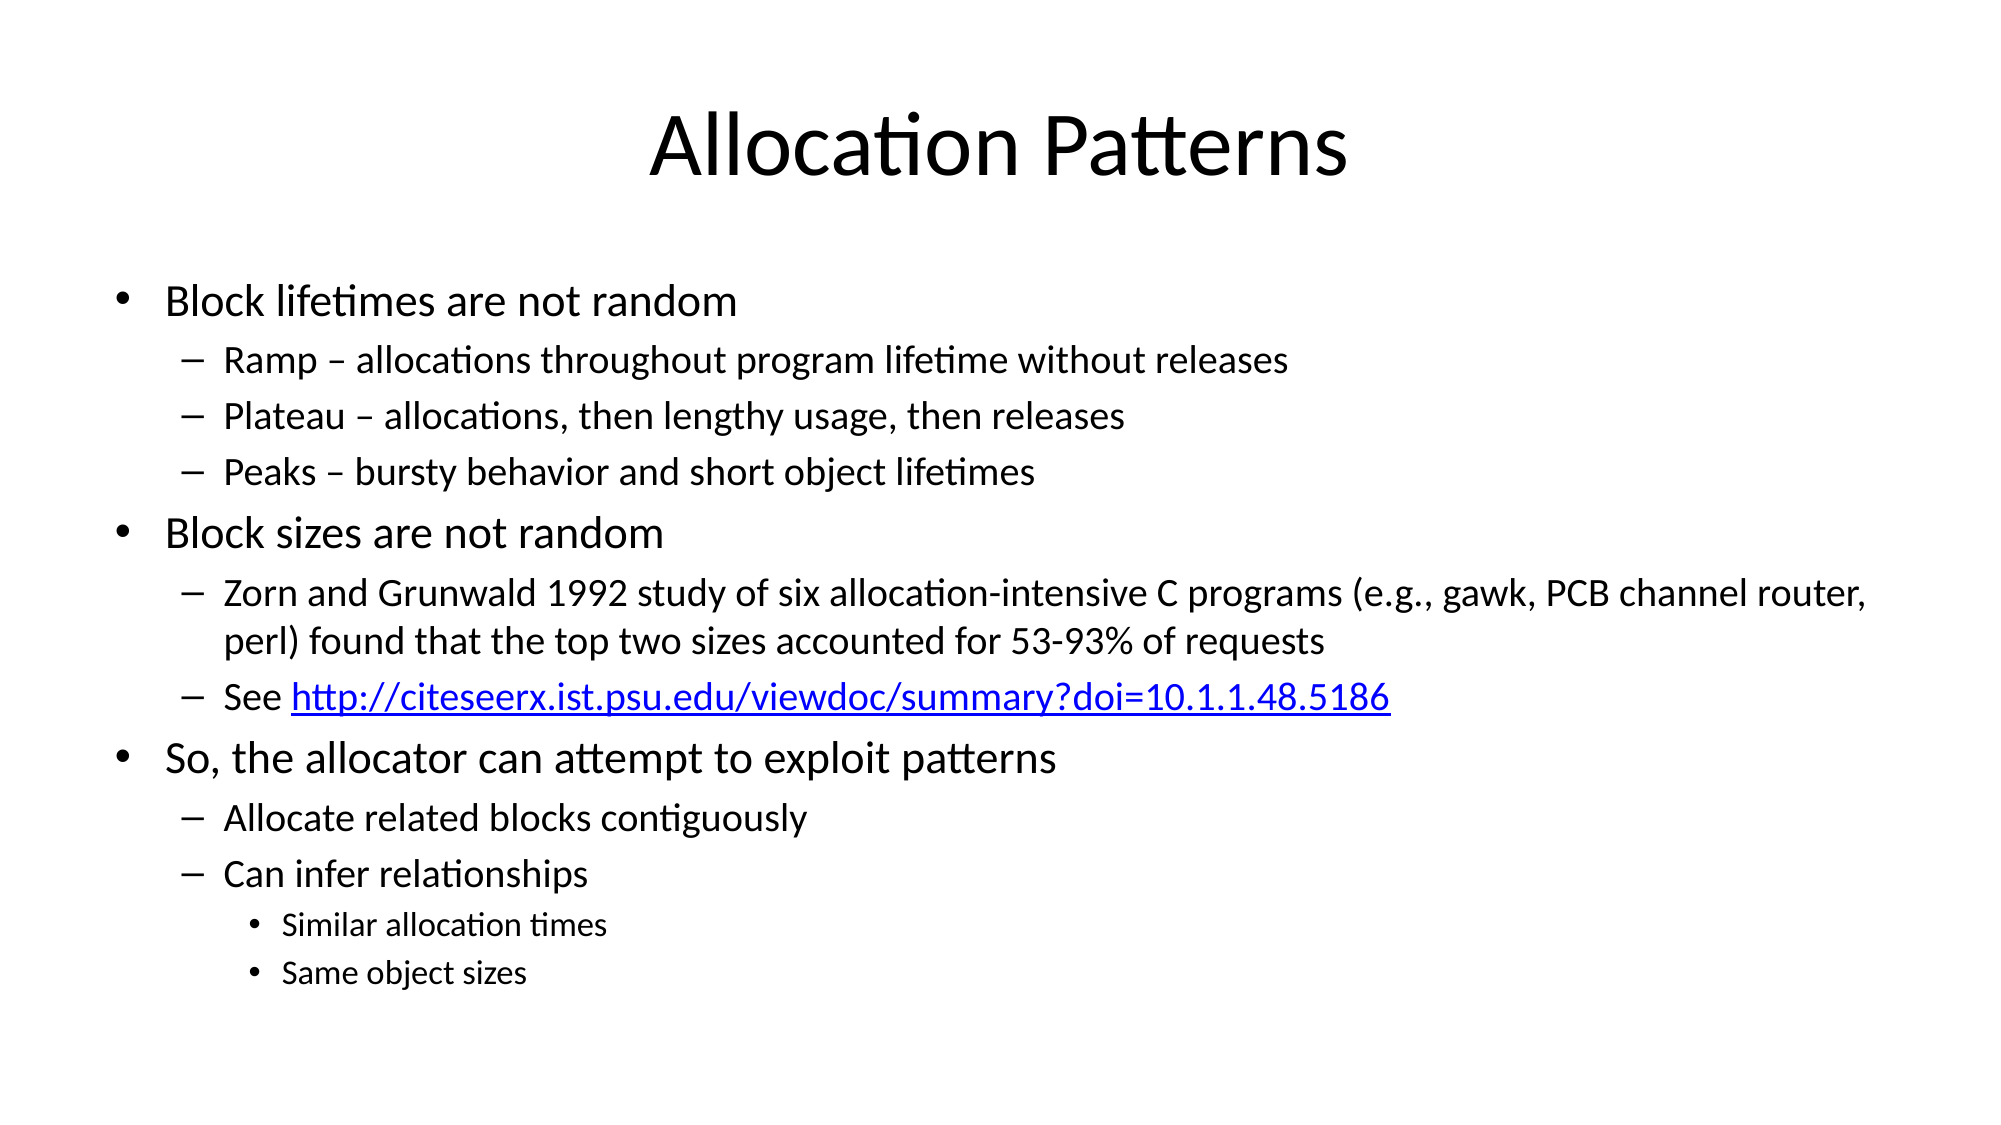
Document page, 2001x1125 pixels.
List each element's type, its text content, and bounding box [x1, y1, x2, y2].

list Block lifetimes are not random Ramp – allocations throughout program lifetime without releases Plateau – allocations, then lengthy usage, then releases Peaks – bursty behavior and short object lifetimes Block sizes are not random Zorn and Grunwald 1992 study of six allocation-intensive C programs (e.g., gawk, PCB channel router, perl) found that the top two sizes accounted for 53-93% of requests See http://citeseerx.ist.psu.edu/viewdoc/summary?doi=10.1.1.48.5186 So, the allocator can attempt to exploit patterns Allocate related blocks contiguously Can infer relationships Similar allocation times Same object sizes [99, 262, 1900, 1005]
title Allocation Patterns [99, 45, 1900, 233]
